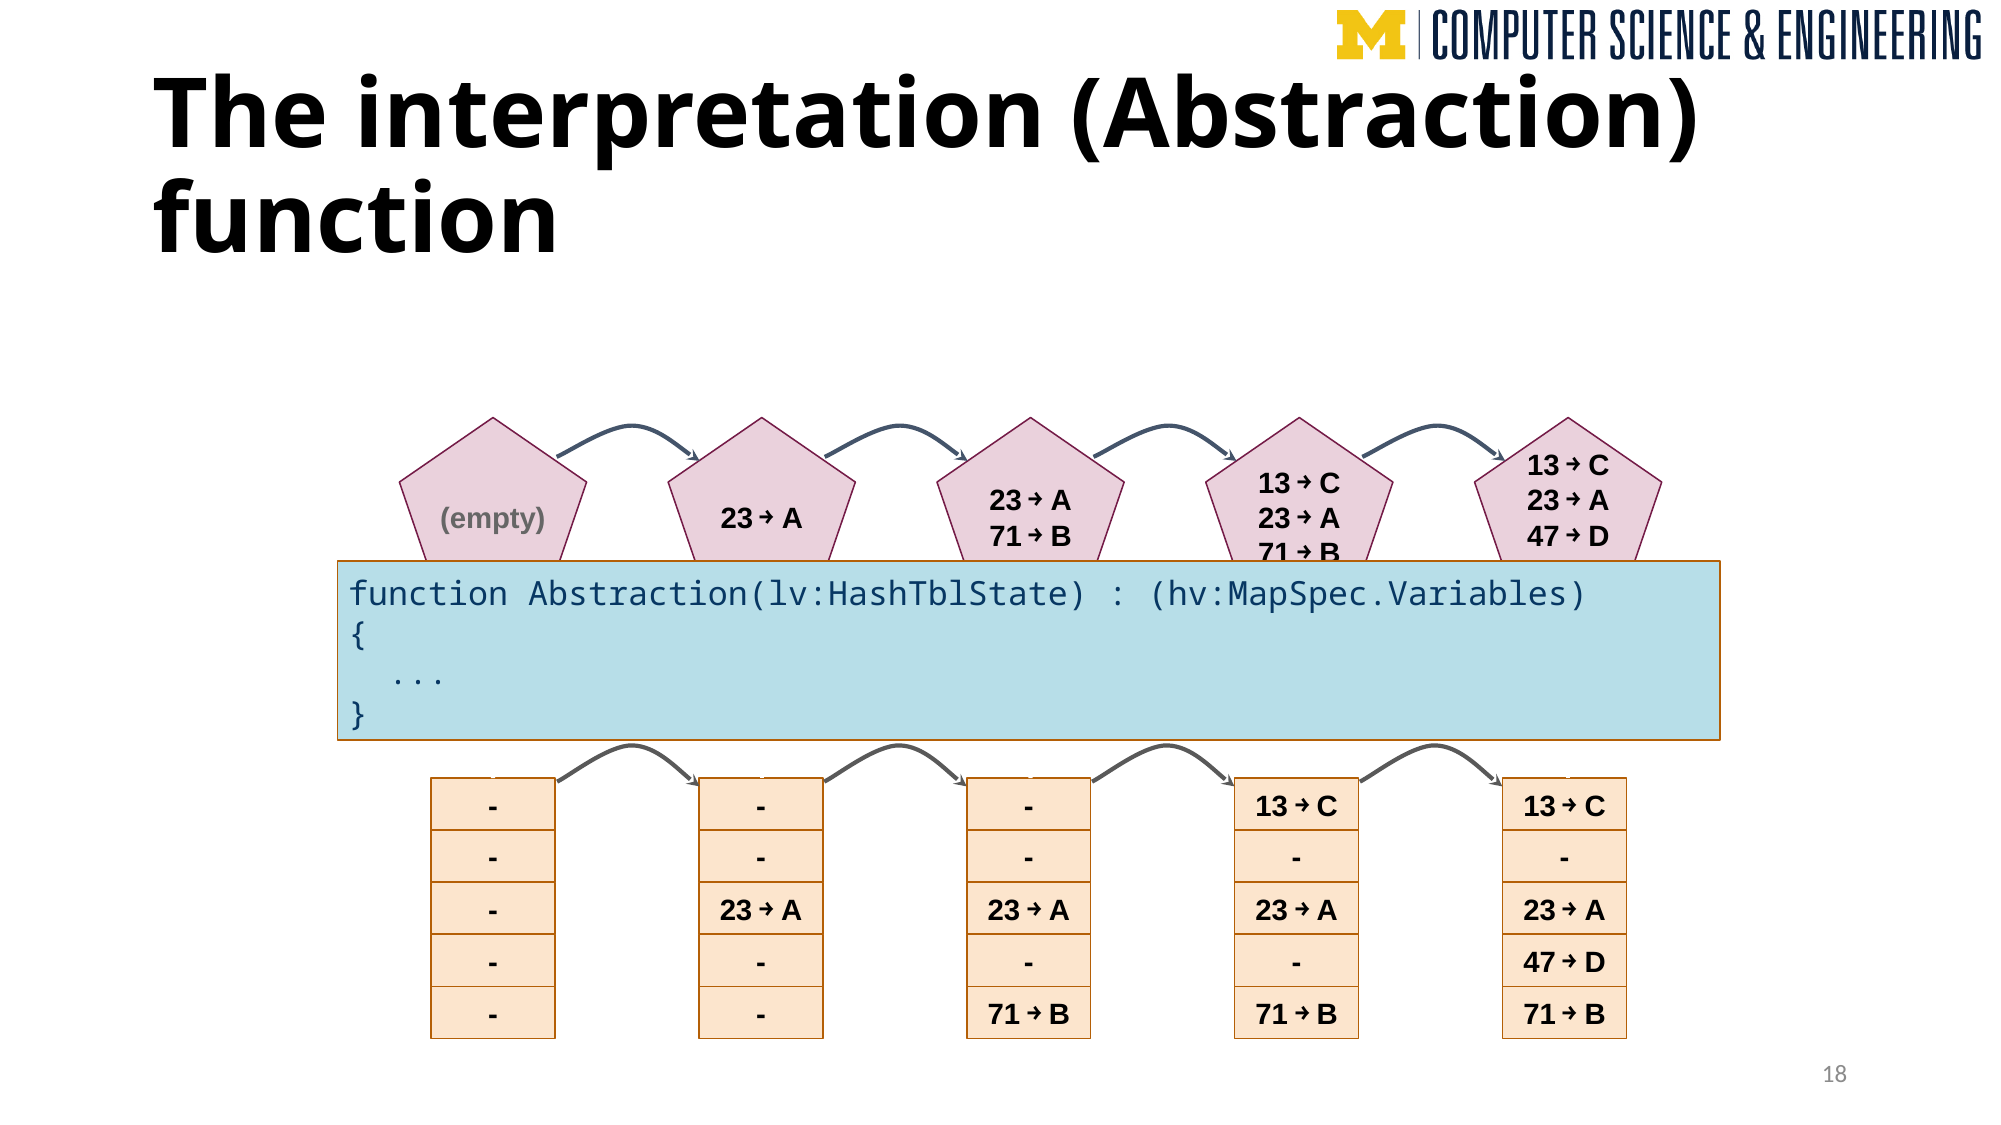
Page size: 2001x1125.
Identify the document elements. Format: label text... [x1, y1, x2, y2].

title The interpretation (Abstraction) function [137, 59, 1863, 278]
picture [1337, 9, 1981, 60]
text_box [399, 417, 1662, 587]
slide_number 18 [1412, 1042, 1863, 1103]
text_box function Abstraction(lv:HashTblState) : (hv:MapSpec.Variables) { ... } [1569, 561, 1720, 741]
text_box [431, 745, 1627, 1039]
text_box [492, 585, 1569, 780]
text_box function Abstraction(lv:HashTblState) : (hv:MapSpec.Variables) { ... } [337, 561, 492, 741]
